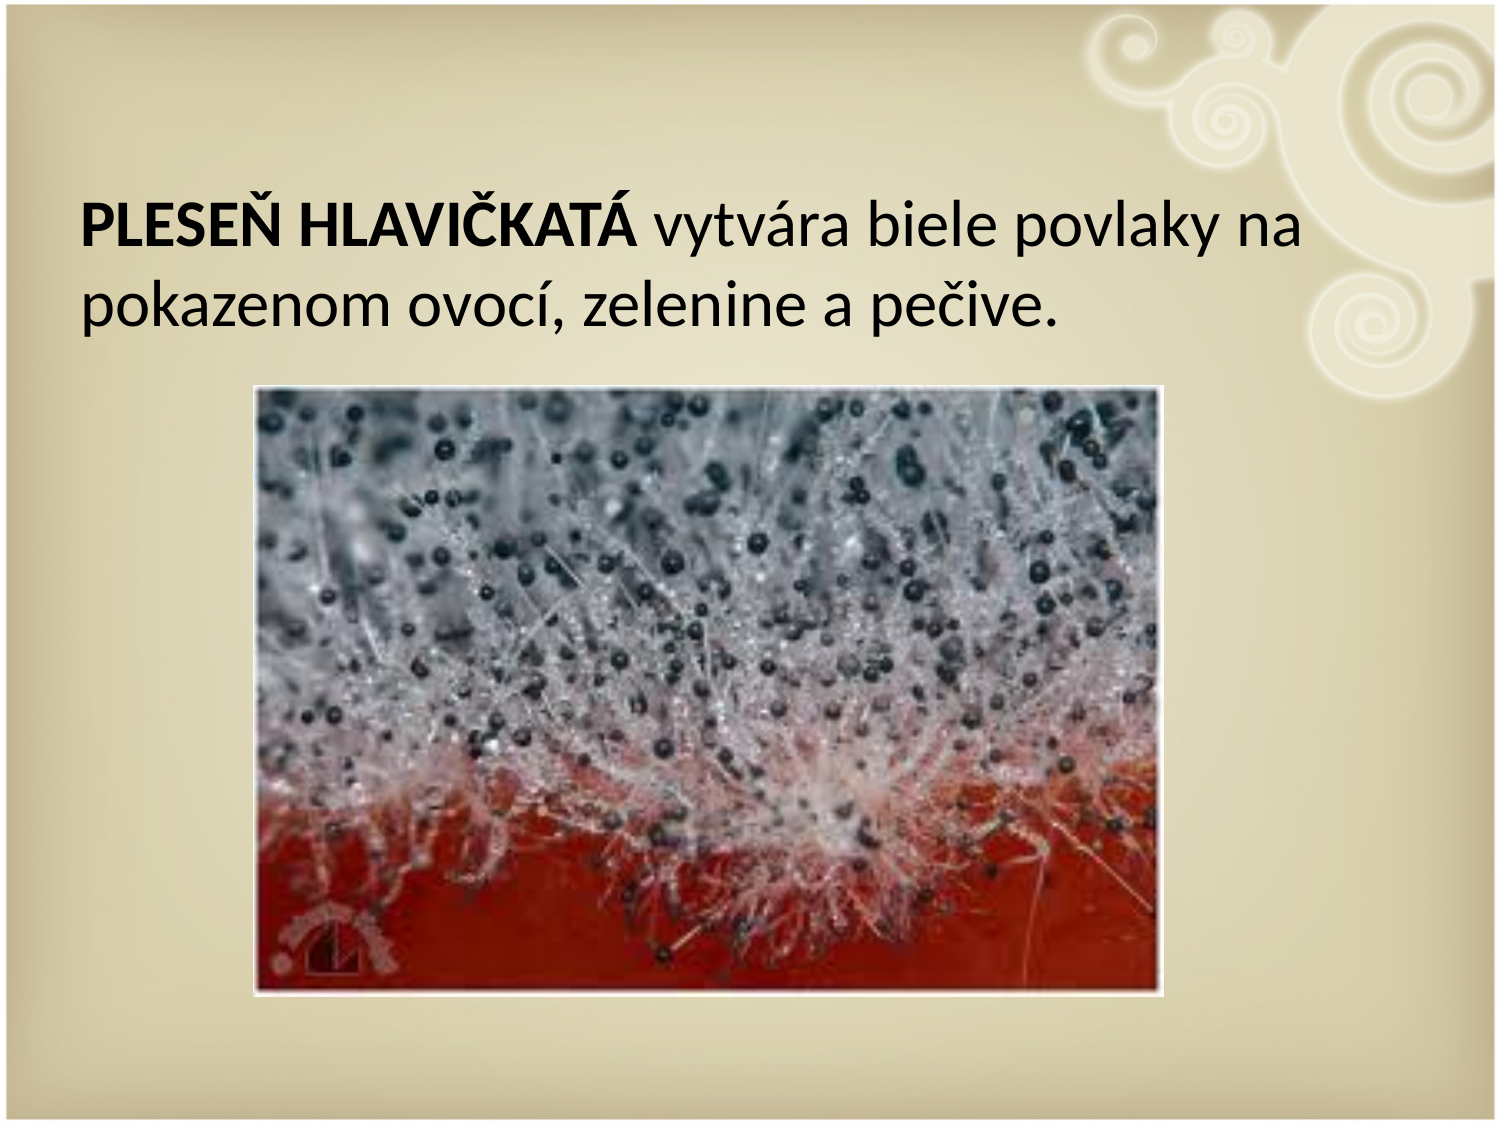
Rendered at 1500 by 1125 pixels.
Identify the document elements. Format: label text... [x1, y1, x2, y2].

list PLESEŇ HLAVIČKATÁ vytvára biele povlaky na pokazenom ovocí, zelenine a pečive. [64, 172, 1416, 916]
picture [0, 0, 1500, 1125]
